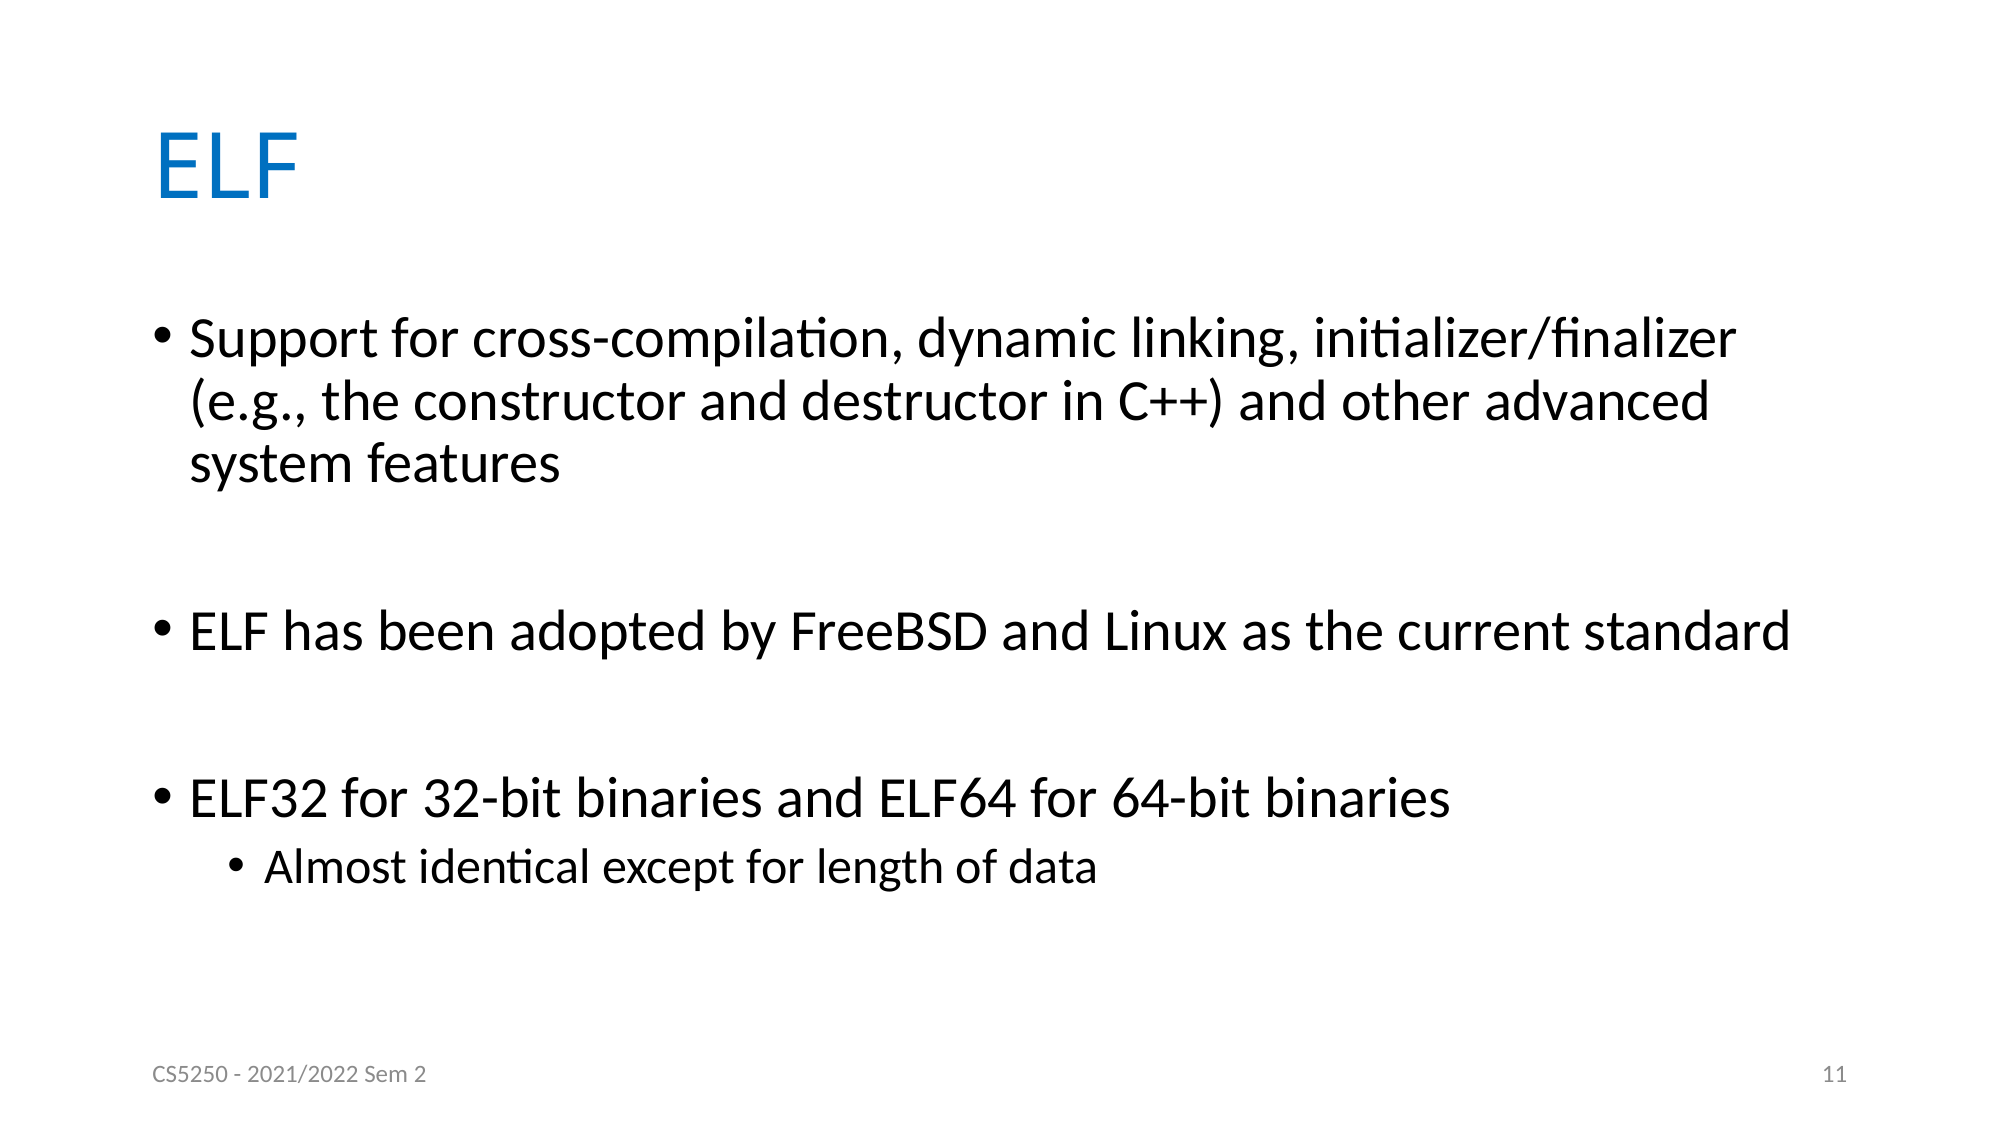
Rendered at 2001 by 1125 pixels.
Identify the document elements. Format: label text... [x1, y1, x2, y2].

slide_number 11 [1412, 1042, 1863, 1103]
list Support for cross-compilation, dynamic linking, initializer/finalizer (e.g., the constructor and destructor in C++) and other advanced system features ELF has been adopted by FreeBSD and Linux as the current standard ELF32 for 32-bit binaries and ELF64 for 64-bit binaries Almost identical except for length of data [137, 299, 1863, 1014]
title ELF [137, 59, 1863, 278]
slide_number CS5250 - 2021/2022 Sem 2 [137, 1042, 588, 1103]
